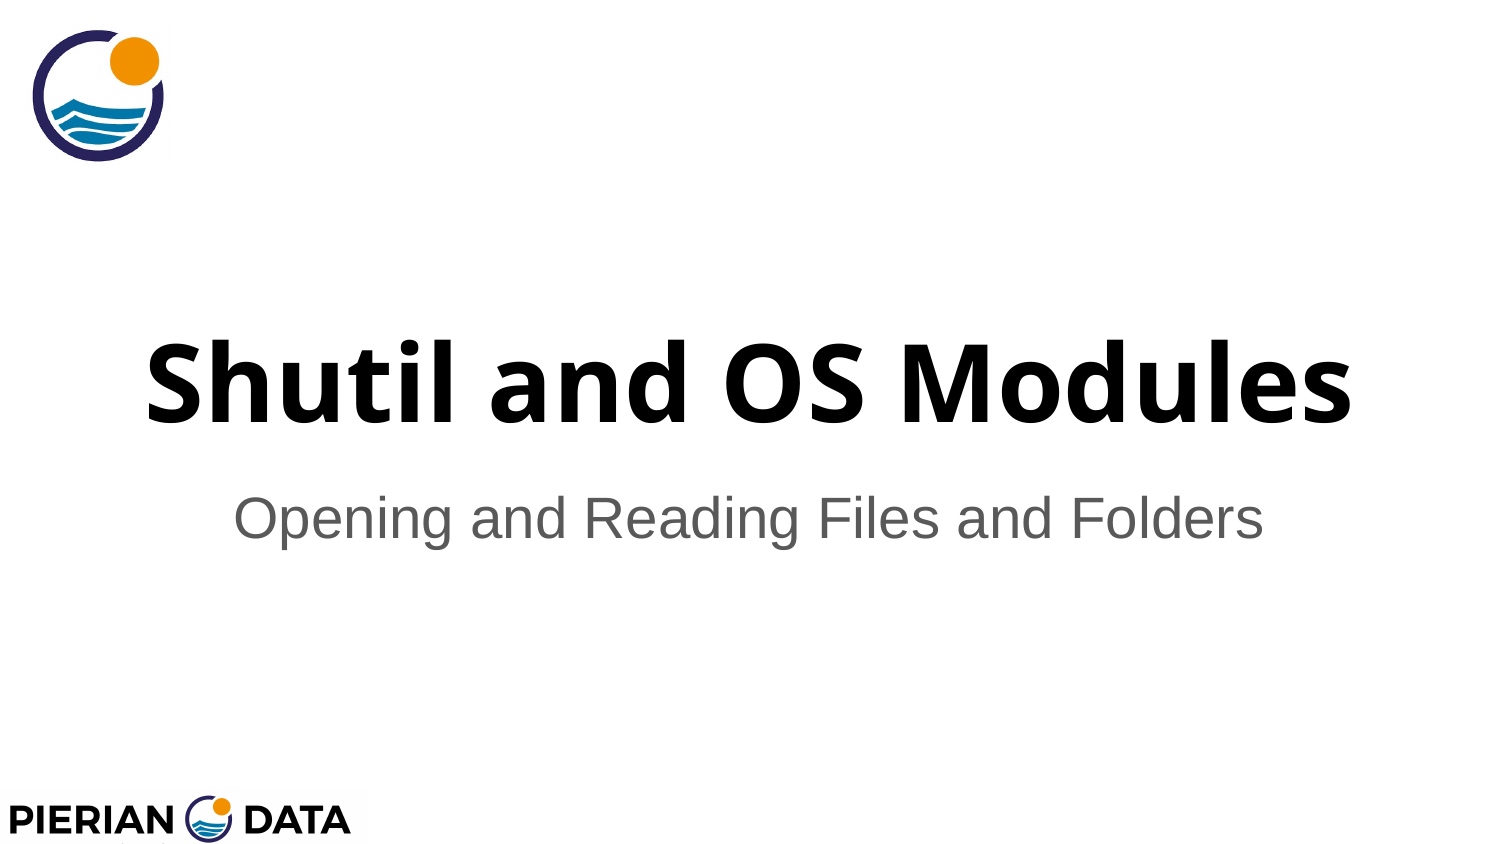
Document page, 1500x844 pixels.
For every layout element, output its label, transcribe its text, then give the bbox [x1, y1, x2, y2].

subtitle Opening and Reading Files and Folders [51, 464, 1449, 595]
title Shutil and OS Modules [51, 122, 1449, 459]
picture [24, 24, 172, 167]
picture [0, 787, 368, 844]
